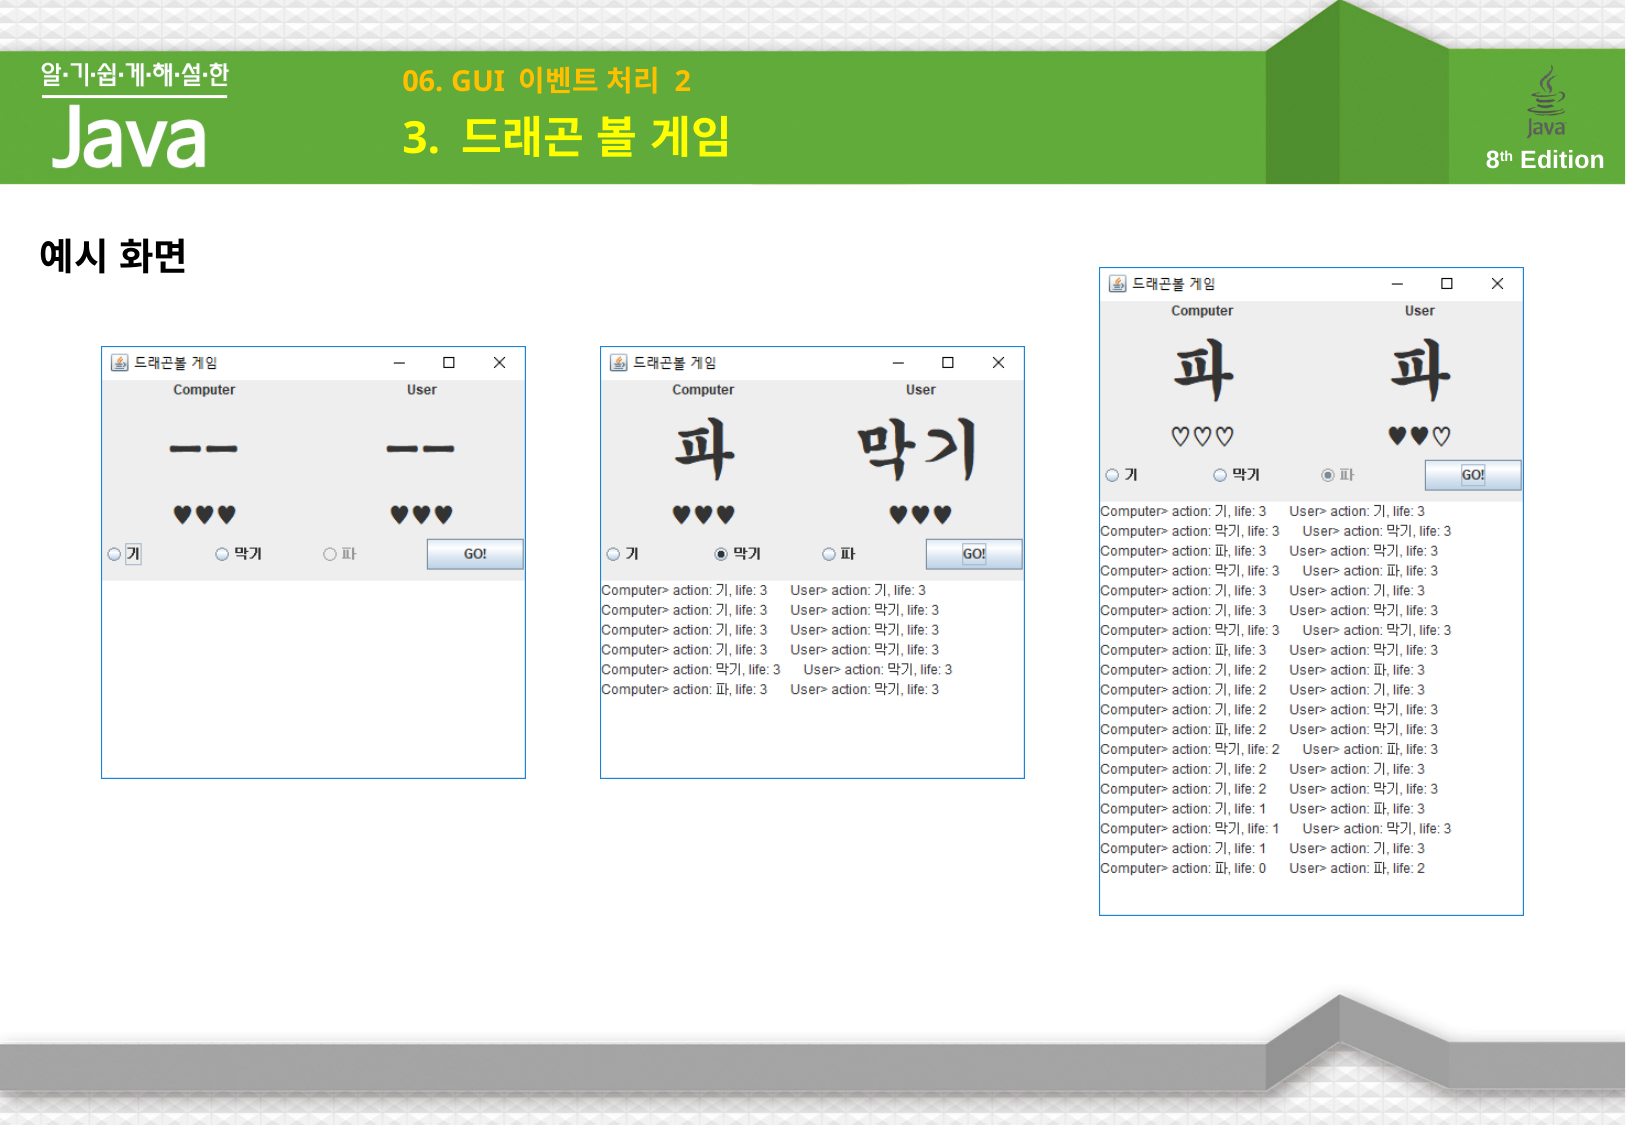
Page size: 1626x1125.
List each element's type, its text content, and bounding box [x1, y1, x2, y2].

text_box [136, 183, 1100, 1000]
title 06. GUI 이벤트 처리 2 [387, 54, 1393, 105]
picture [0, 0, 1626, 1125]
text_box 예시 화면 [24, 212, 225, 286]
list 3. 드래곤 볼 게임 [387, 101, 1545, 171]
